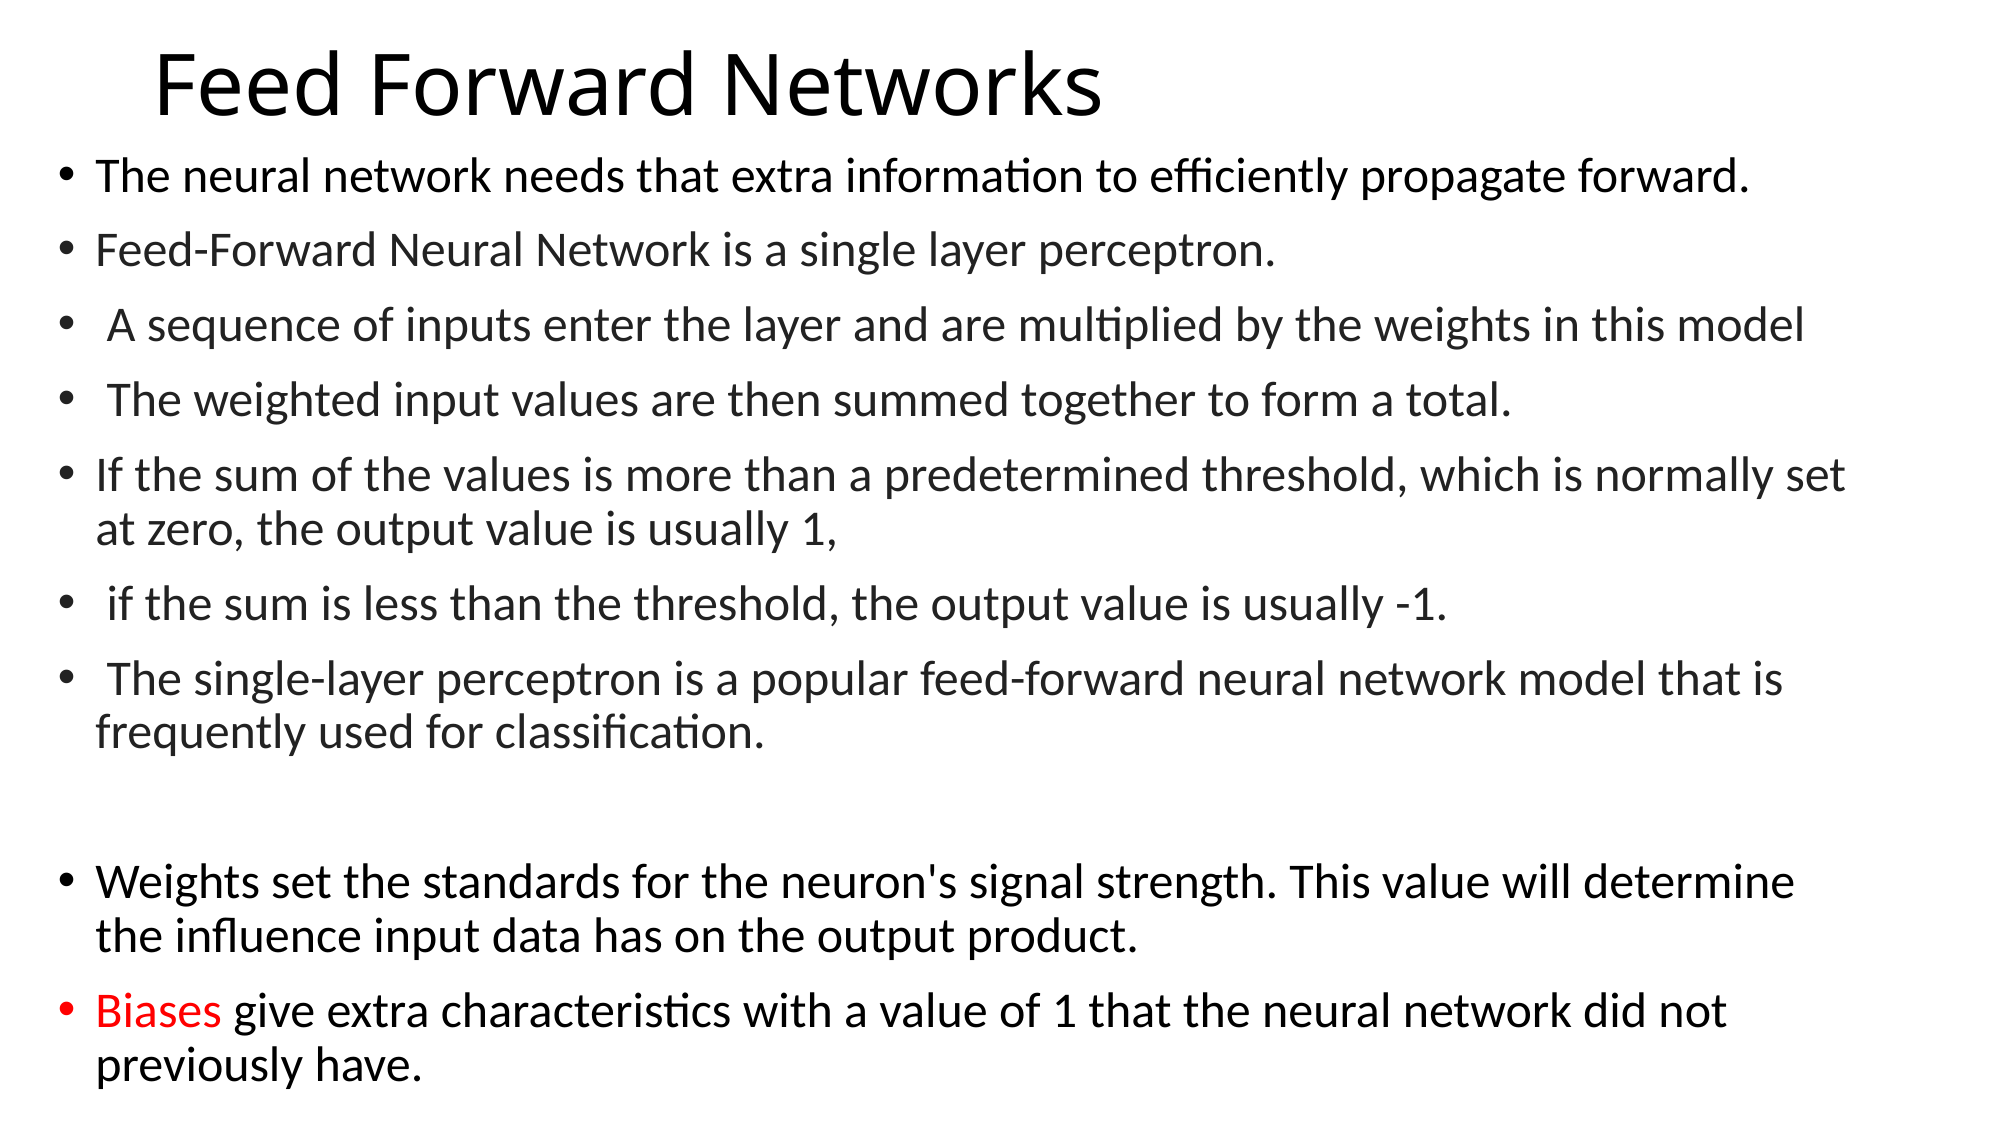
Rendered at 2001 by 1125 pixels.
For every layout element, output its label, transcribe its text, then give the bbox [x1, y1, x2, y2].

title Feed Forward Networks [137, 34, 1863, 141]
list The neural network needs that extra information to efficiently propagate forward. Feed-Forward Neural Network is a single layer perceptron. A sequence of inputs enter the layer and are multiplied by the weights in this model The weighted input values are then summed together to form a total. If the sum of the values is more than a predetermined threshold, which is normally set at zero, the output value is usually 1, if the sum is less than the threshold, the output value is usually -1. The single-layer perceptron is a popular feed-forward neural network model that is frequently used for classification. Weights set the standards for the neuron's signal strength. This value will determine the influence input data has on the output product. Biases give extra characteristics with a value of 1 that the neural network did not previously have. [42, 141, 1863, 1113]
